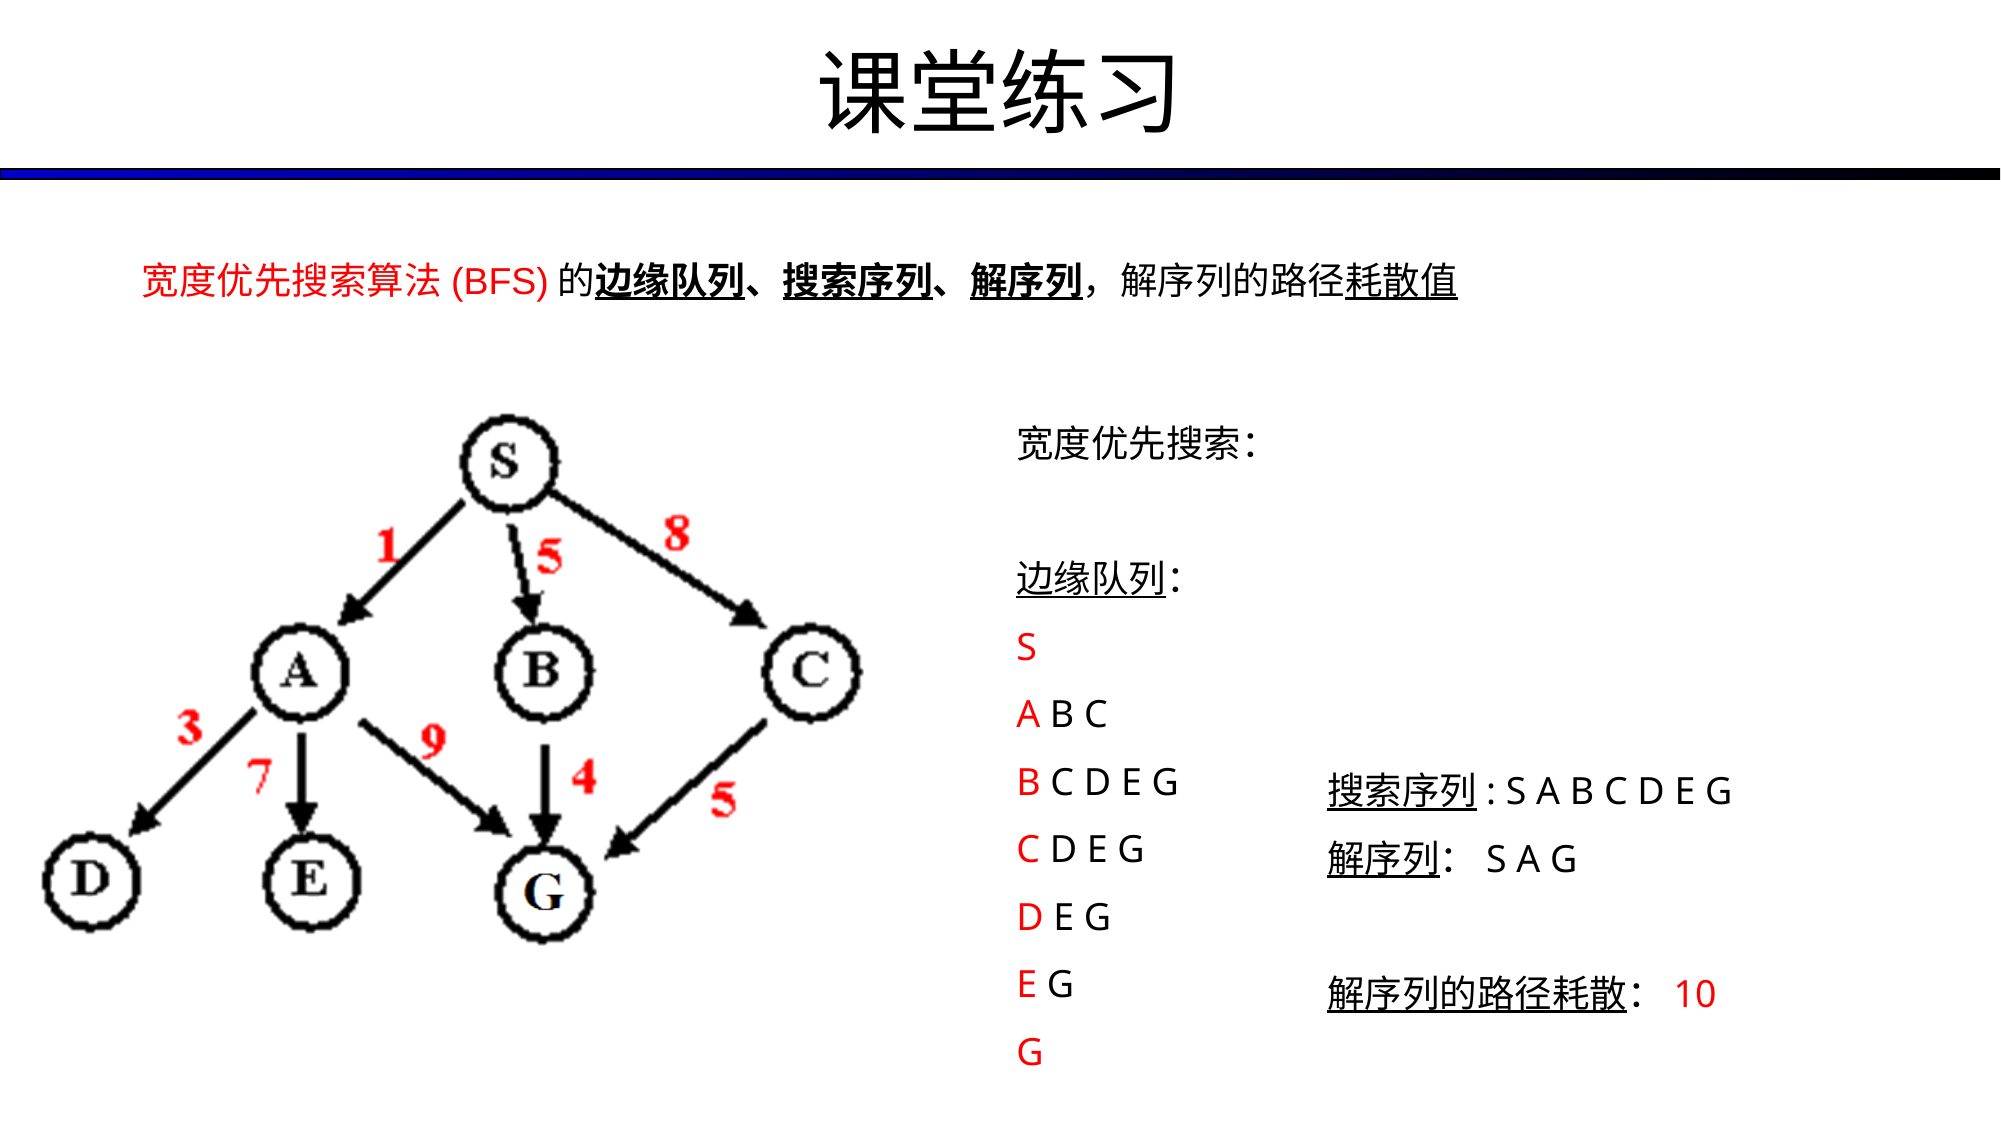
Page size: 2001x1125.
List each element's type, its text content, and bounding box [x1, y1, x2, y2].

text_box 宽度优先搜索： 边缘队列： S A B C B C D E G C D E G D E G E G G [1001, 390, 1294, 1080]
text_box 搜索序列: S A B C D E G 解序列：S A G 解序列的路径耗散：10 [1312, 737, 2000, 1023]
text_box 宽度优先搜索算法(BFS)的边缘队列、搜索序列、解序列，解序列的路径耗散值 [127, 226, 1642, 310]
title 课堂练习 [0, 0, 2000, 184]
picture [24, 352, 885, 966]
